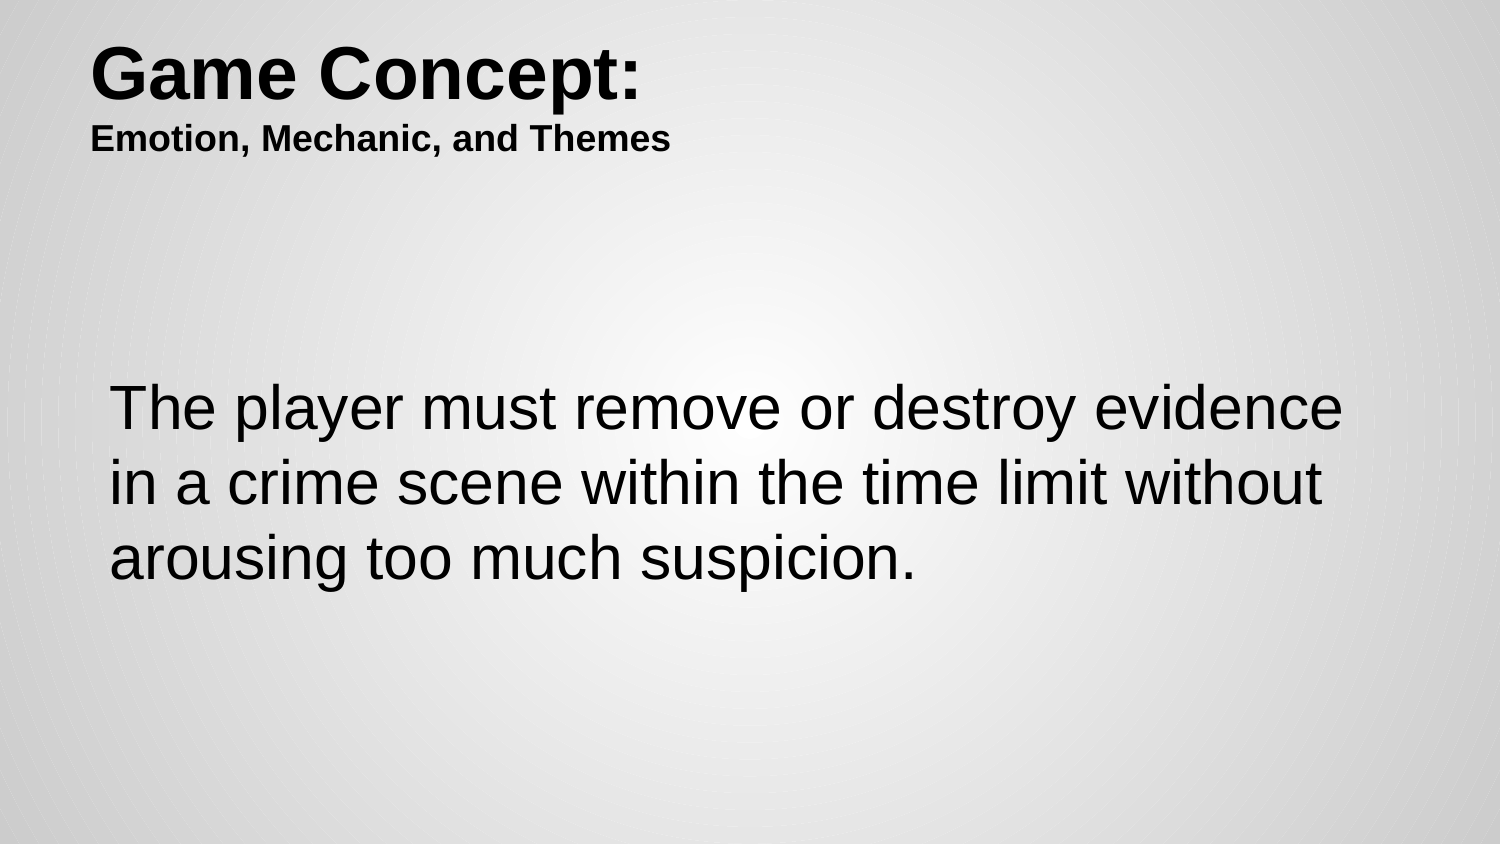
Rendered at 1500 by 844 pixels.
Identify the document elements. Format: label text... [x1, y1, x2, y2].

text_box The player must remove or destroy evidence in a crime scene within the time limit without arousing too much suspicion. [94, 185, 1391, 774]
title Game Concept: Emotion, Mechanic, and Themes [75, 33, 1425, 175]
